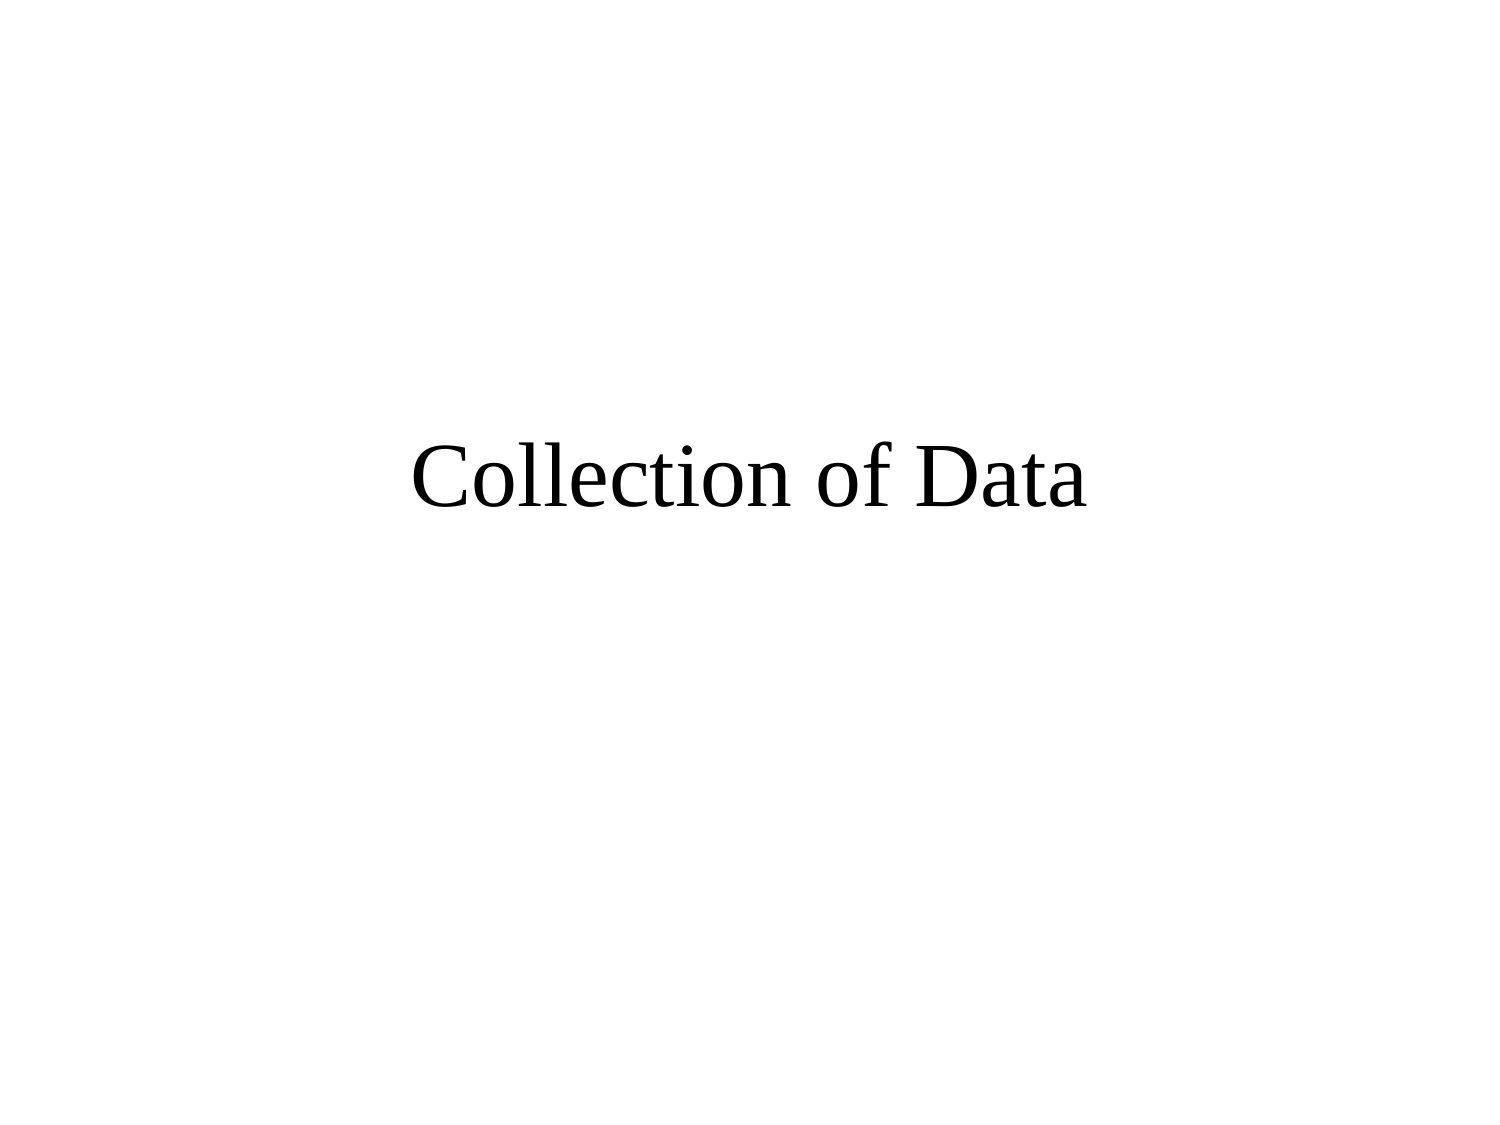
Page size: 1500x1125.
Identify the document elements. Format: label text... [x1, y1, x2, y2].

title Collection of Data [112, 349, 1388, 591]
